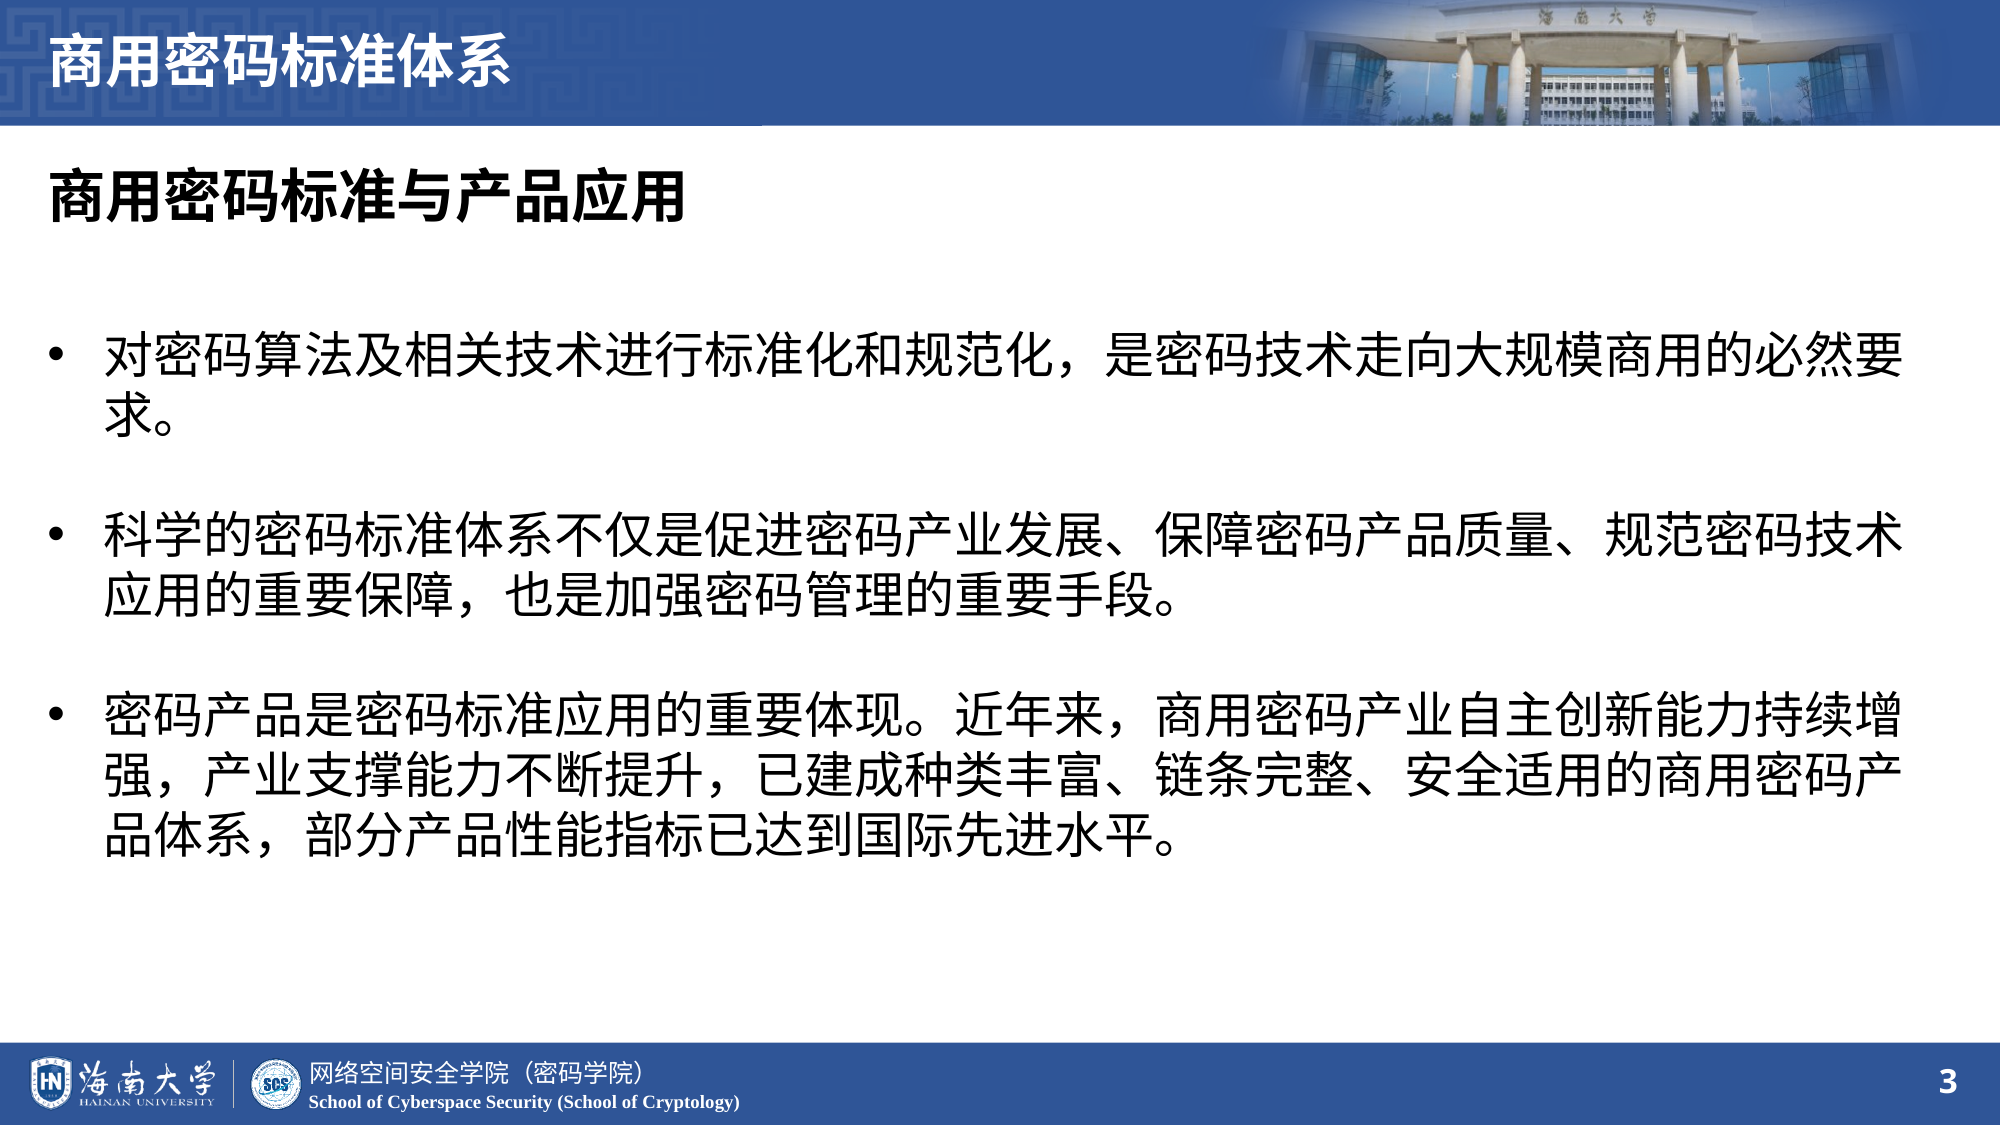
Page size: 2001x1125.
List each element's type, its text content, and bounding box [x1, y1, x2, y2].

picture [245, 1053, 306, 1114]
picture [1190, 0, 2000, 126]
picture [27, 1054, 219, 1113]
slide_number 3 [1522, 1053, 1973, 1114]
list 商用密码标准与产品应用 [32, 151, 1968, 245]
list 对密码算法及相关技术进行标准化和规范化，是密码技术走向大规模商用的必然要求。 科学的密码标准体系不仅是促进密码产业发展、保障密码产品质量、规范密码技术应用的重要保障，也是加强密码管理的重要手段。 密码产品是密码标准应用的重要体现。近年来，商用密码产业自主创新能力持续增强，产业支撑能力不断提升，已建成种类丰富、链条完整、安全适用的商用密码产品体系，部分产品性能指标已达到国际先进水平。 [32, 255, 1968, 997]
list 商用密码标准体系 [32, 17, 1297, 109]
